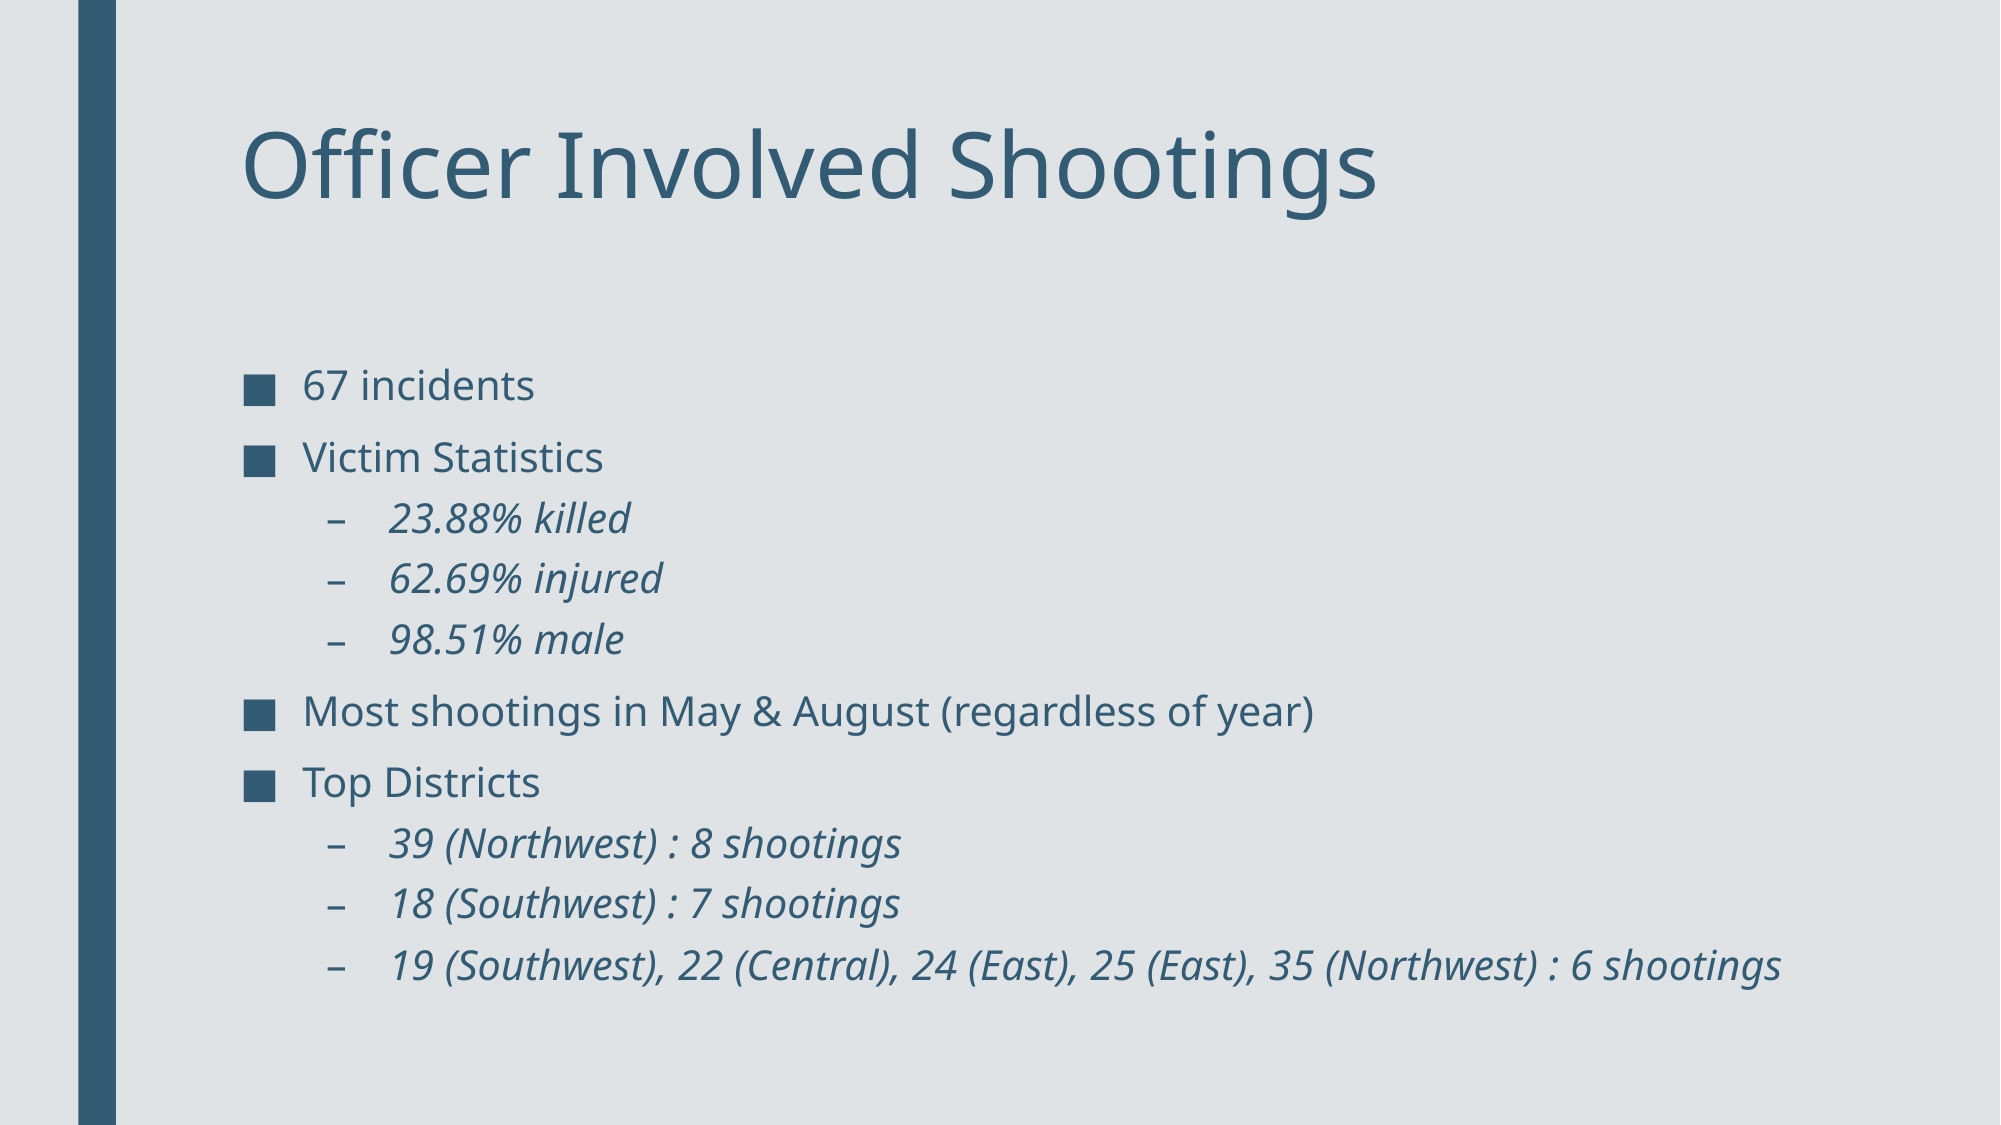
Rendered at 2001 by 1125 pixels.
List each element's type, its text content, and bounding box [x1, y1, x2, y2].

list 67 incidents Victim Statistics 23.88% killed 62.69% injured 98.51% male Most shootings in May & August (regardless of year) Top Districts 39 (Northwest) : 8 shootings 18 (Southwest) : 7 shootings 19 (Southwest), 22 (Central), 24 (East), 25 (East), 35 (Northwest) : 6 shootings [225, 356, 1800, 1016]
title Officer Involved Shootings [225, 112, 1800, 356]
